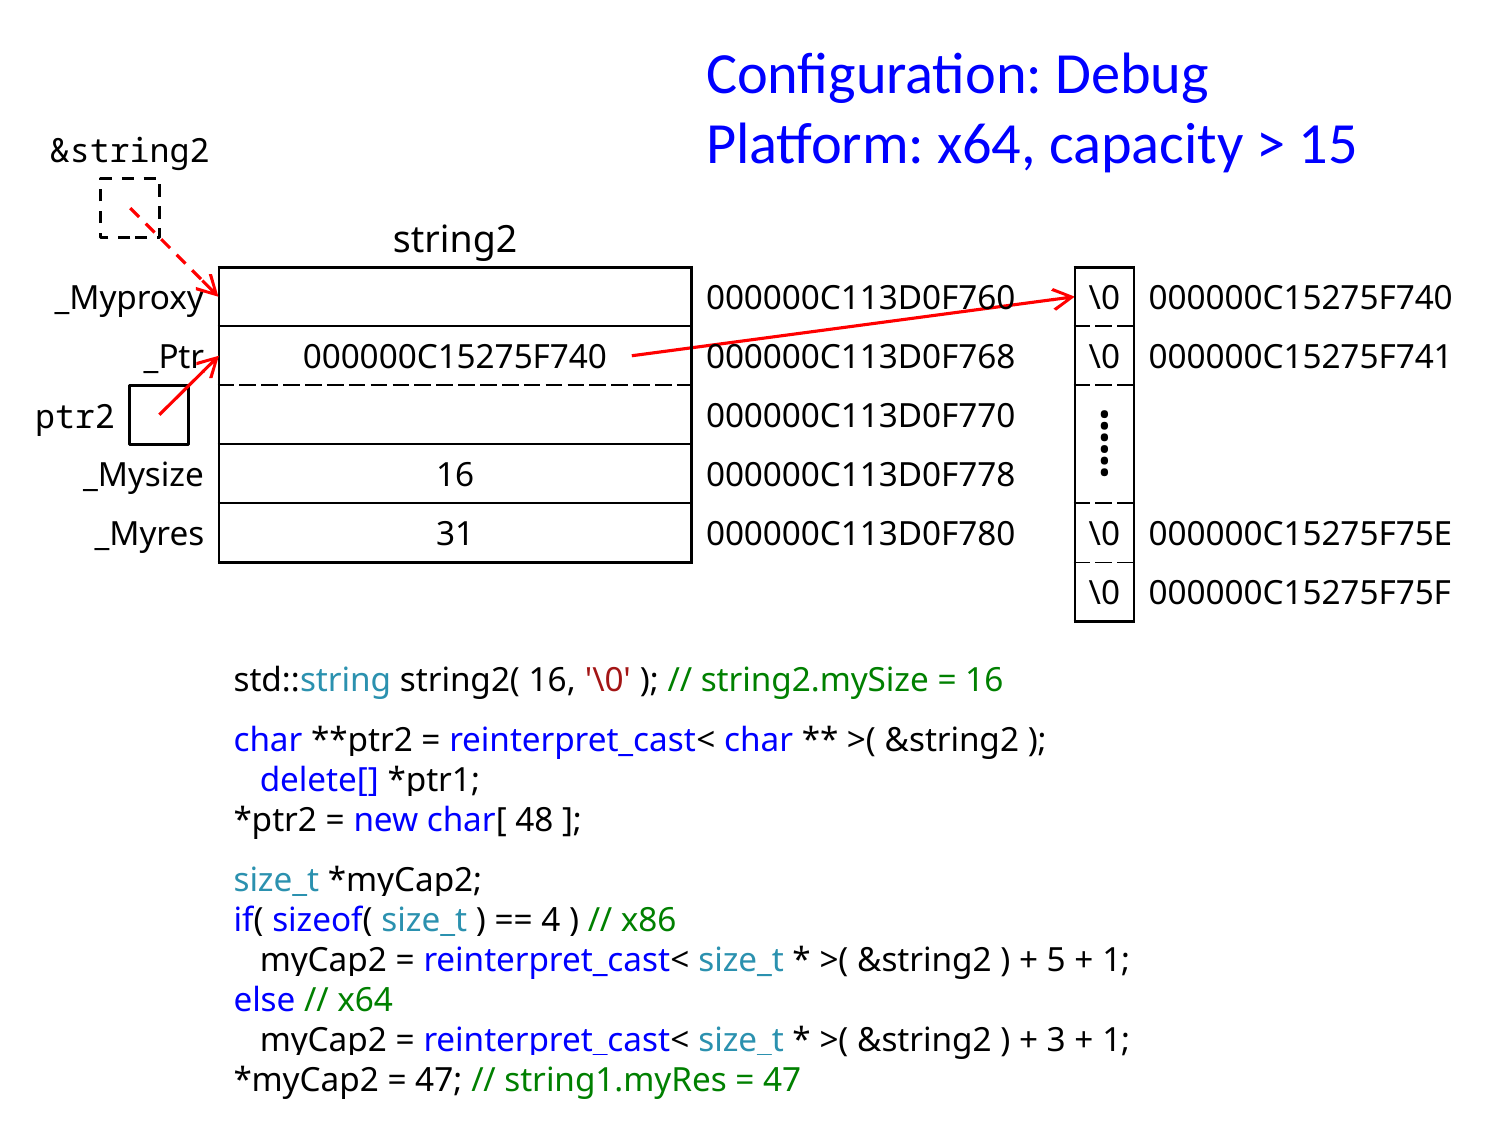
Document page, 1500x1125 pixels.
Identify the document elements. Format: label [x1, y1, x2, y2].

table_header [12, 267, 218, 326]
text_box [194, 272, 219, 297]
table_header [220, 269, 690, 325]
text_box [41, 119, 219, 245]
text_box [11, 355, 219, 446]
list [218, 651, 1459, 1065]
table_header [1076, 269, 1133, 326]
table_cell [1076, 326, 1133, 620]
table_cell [1135, 326, 1488, 621]
table_header [1135, 267, 1488, 326]
table_cell [12, 326, 218, 385]
table_cell [220, 445, 690, 502]
table_cell [220, 327, 690, 443]
table_cell [220, 504, 690, 561]
text_box [1045, 288, 1074, 311]
text_box [337, 208, 574, 266]
table_cell [12, 359, 218, 562]
table_cell [693, 326, 1045, 562]
table_header [693, 267, 1045, 326]
title [690, 30, 1430, 179]
